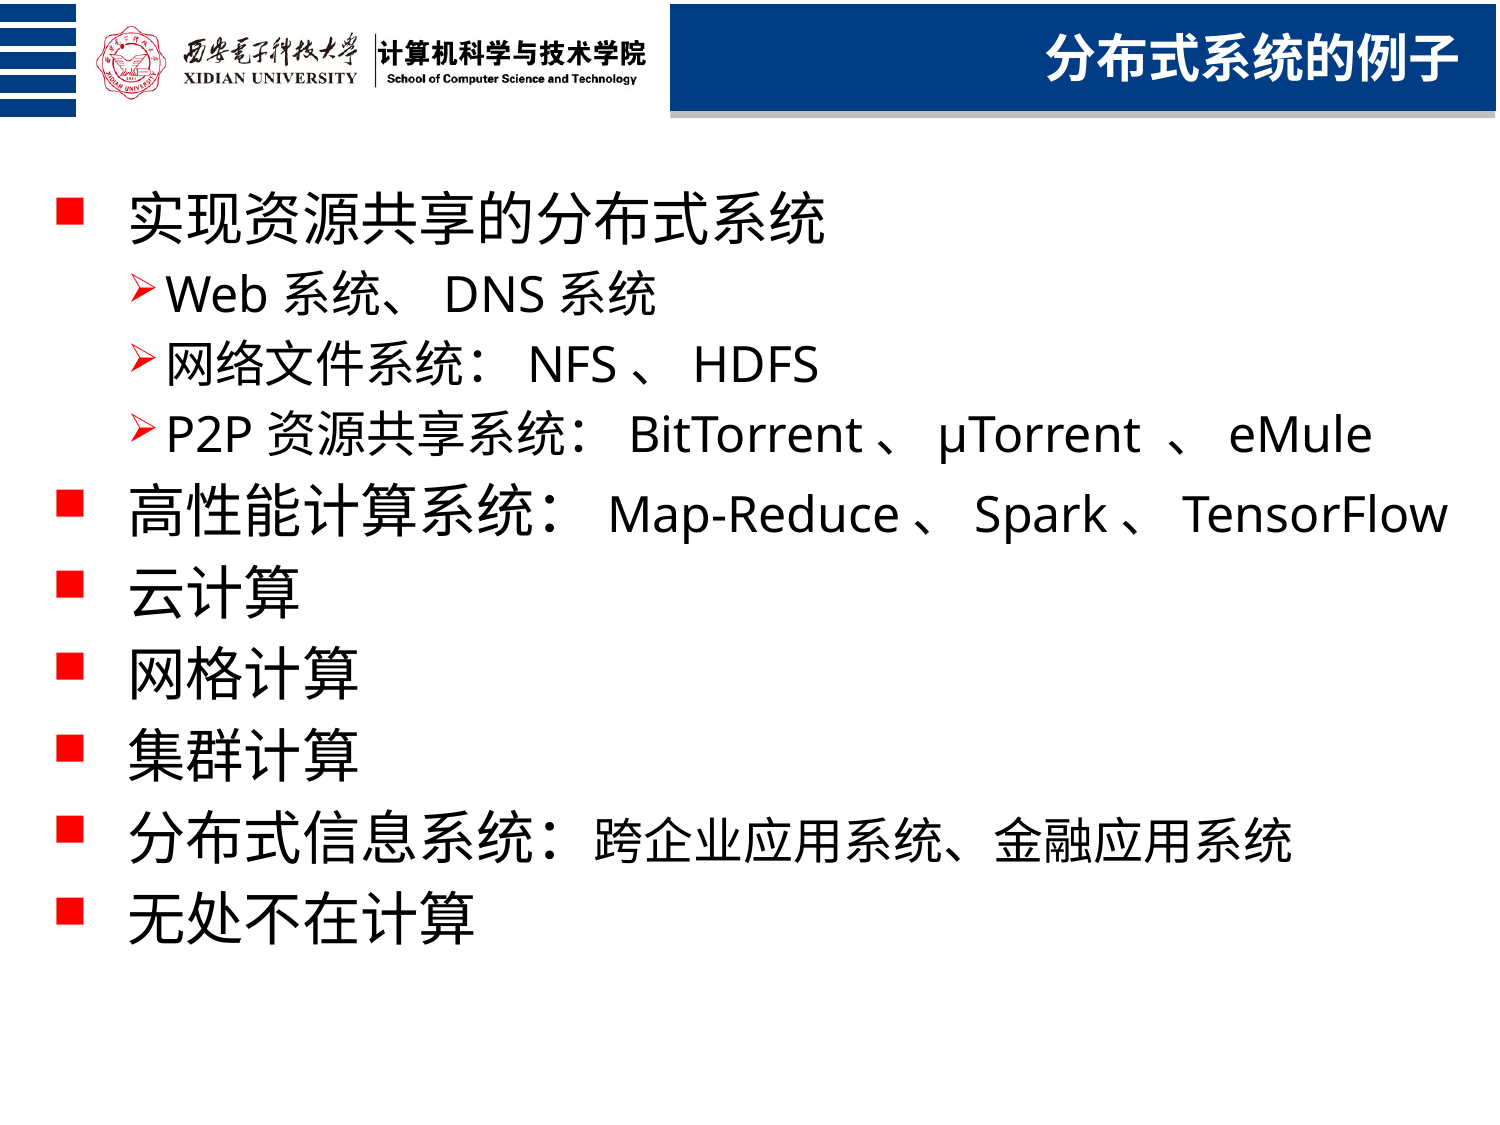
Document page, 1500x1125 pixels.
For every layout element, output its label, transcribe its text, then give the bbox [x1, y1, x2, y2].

list 实现资源共享的分布式系统 Web系统、DNS系统 网络文件系统：NFS、HDFS P2P资源共享系统：BitTorrent、μTorrent 、eMule 高性能计算系统：Map-Reduce、Spark、TensorFlow 云计算 网格计算 集群计算 分布式信息系统：跨企业应用系统、金融应用系统 无处不在计算 [37, 174, 1476, 1038]
text_box 分布式系统的例子 [862, 24, 1475, 88]
picture [0, 4, 1496, 117]
